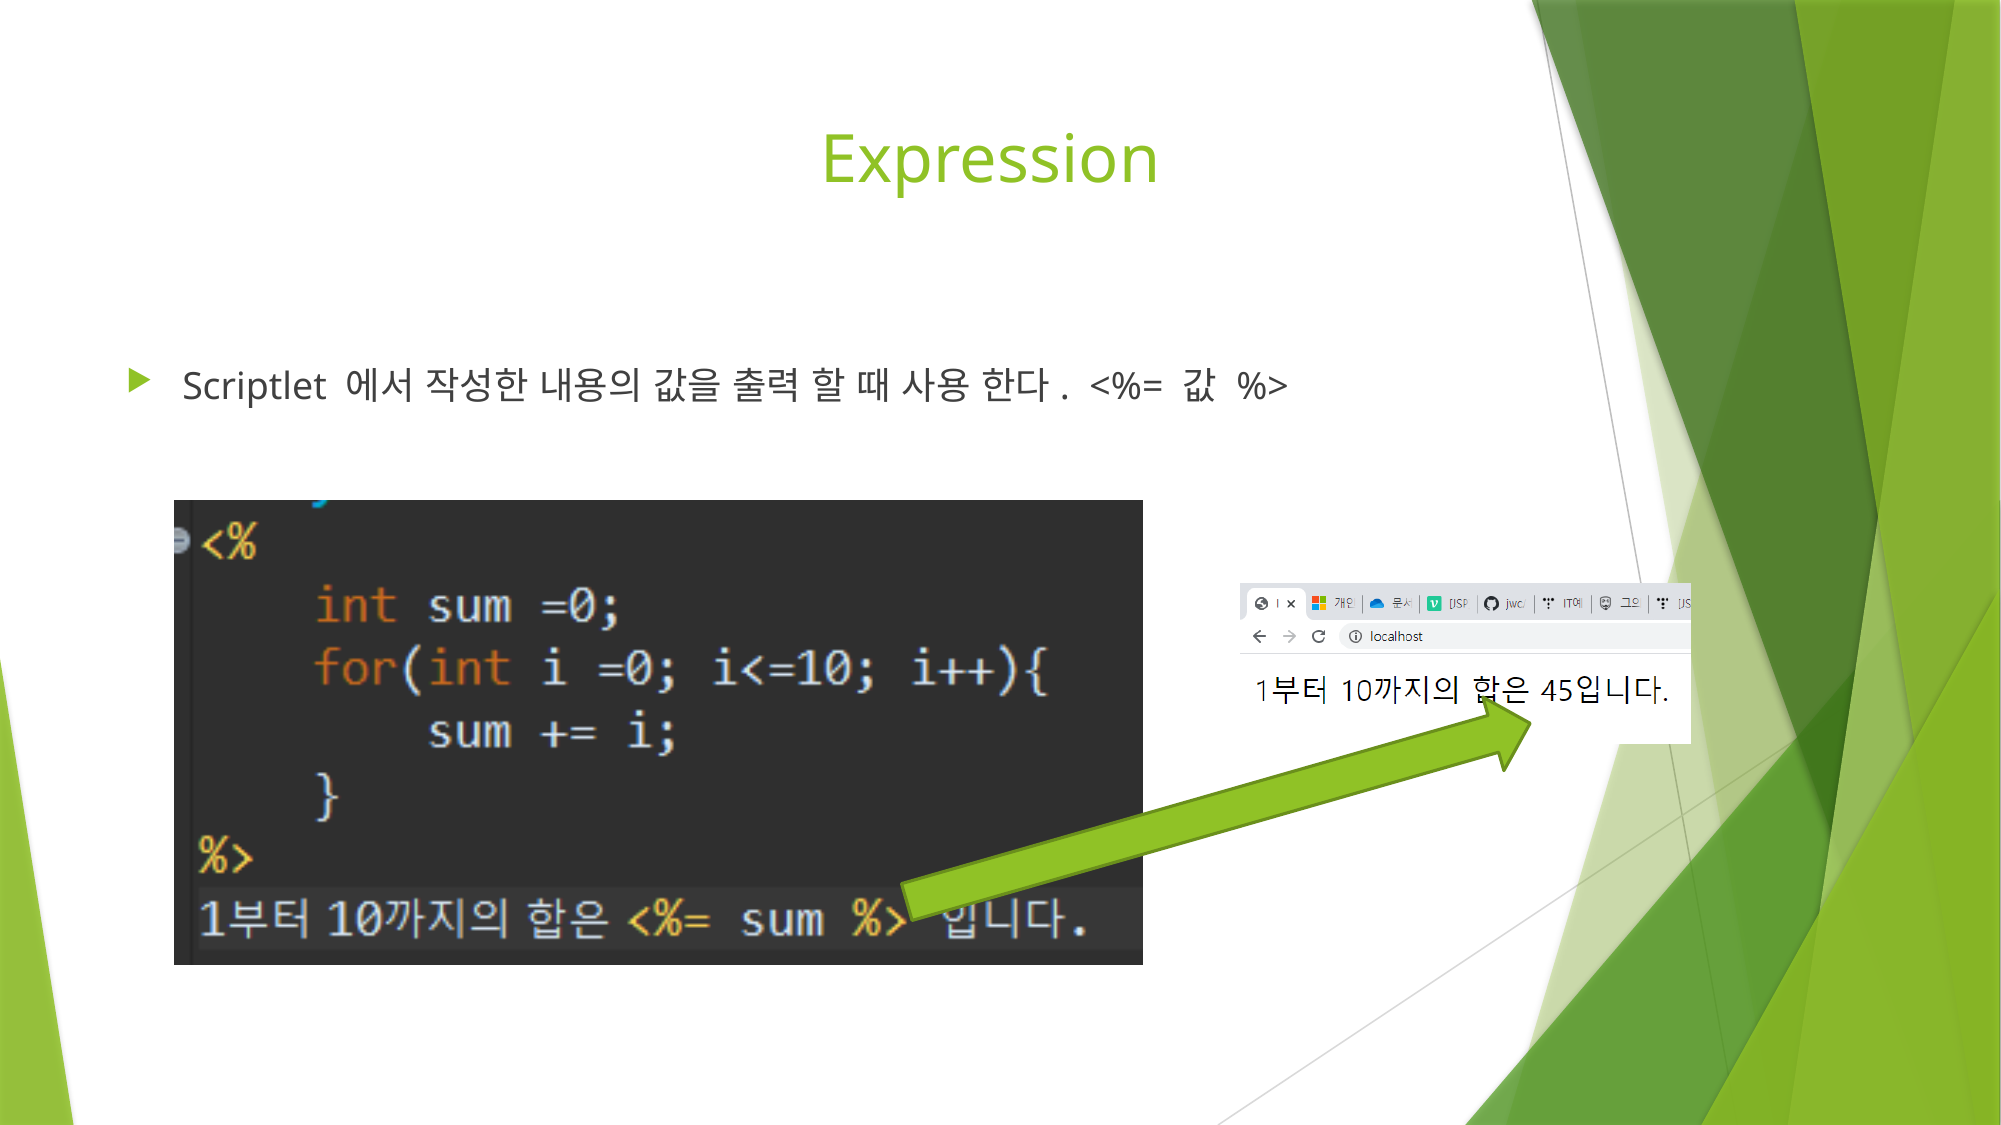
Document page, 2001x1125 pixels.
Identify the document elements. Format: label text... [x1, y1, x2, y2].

title Expression [111, 99, 1522, 317]
picture [1240, 583, 1692, 745]
text_box [1149, 753, 1516, 855]
picture [173, 500, 1144, 965]
list Scriptlet 에서 작성한 내용의 값을 출력 할 때 사용 한다. <%= 값 %> [111, 354, 1522, 992]
